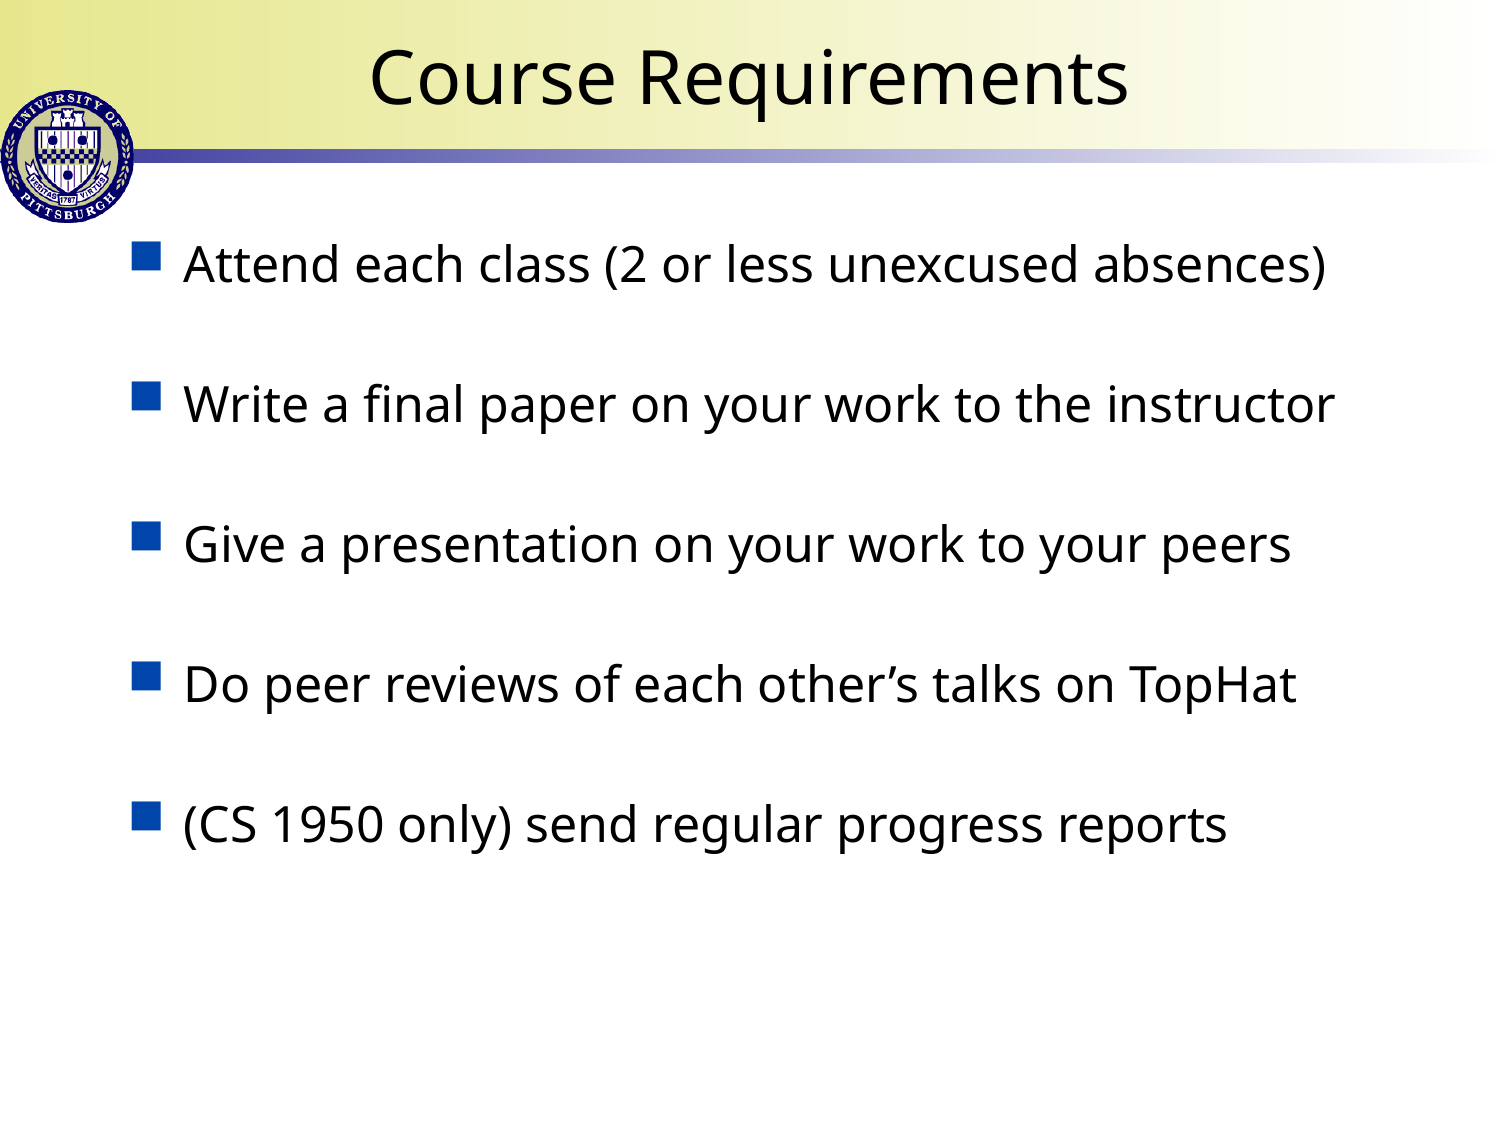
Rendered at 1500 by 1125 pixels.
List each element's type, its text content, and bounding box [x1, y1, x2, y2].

list Attend each class (2 or less unexcused absences) Write a final paper on your work to the instructor Give a presentation on your work to your peers Do peer reviews of each other’s talks on TopHat (CS 1950 only) send regular progress reports [112, 224, 1388, 1000]
picture [0, 150, 134, 223]
title Course Requirements [0, 0, 1500, 150]
